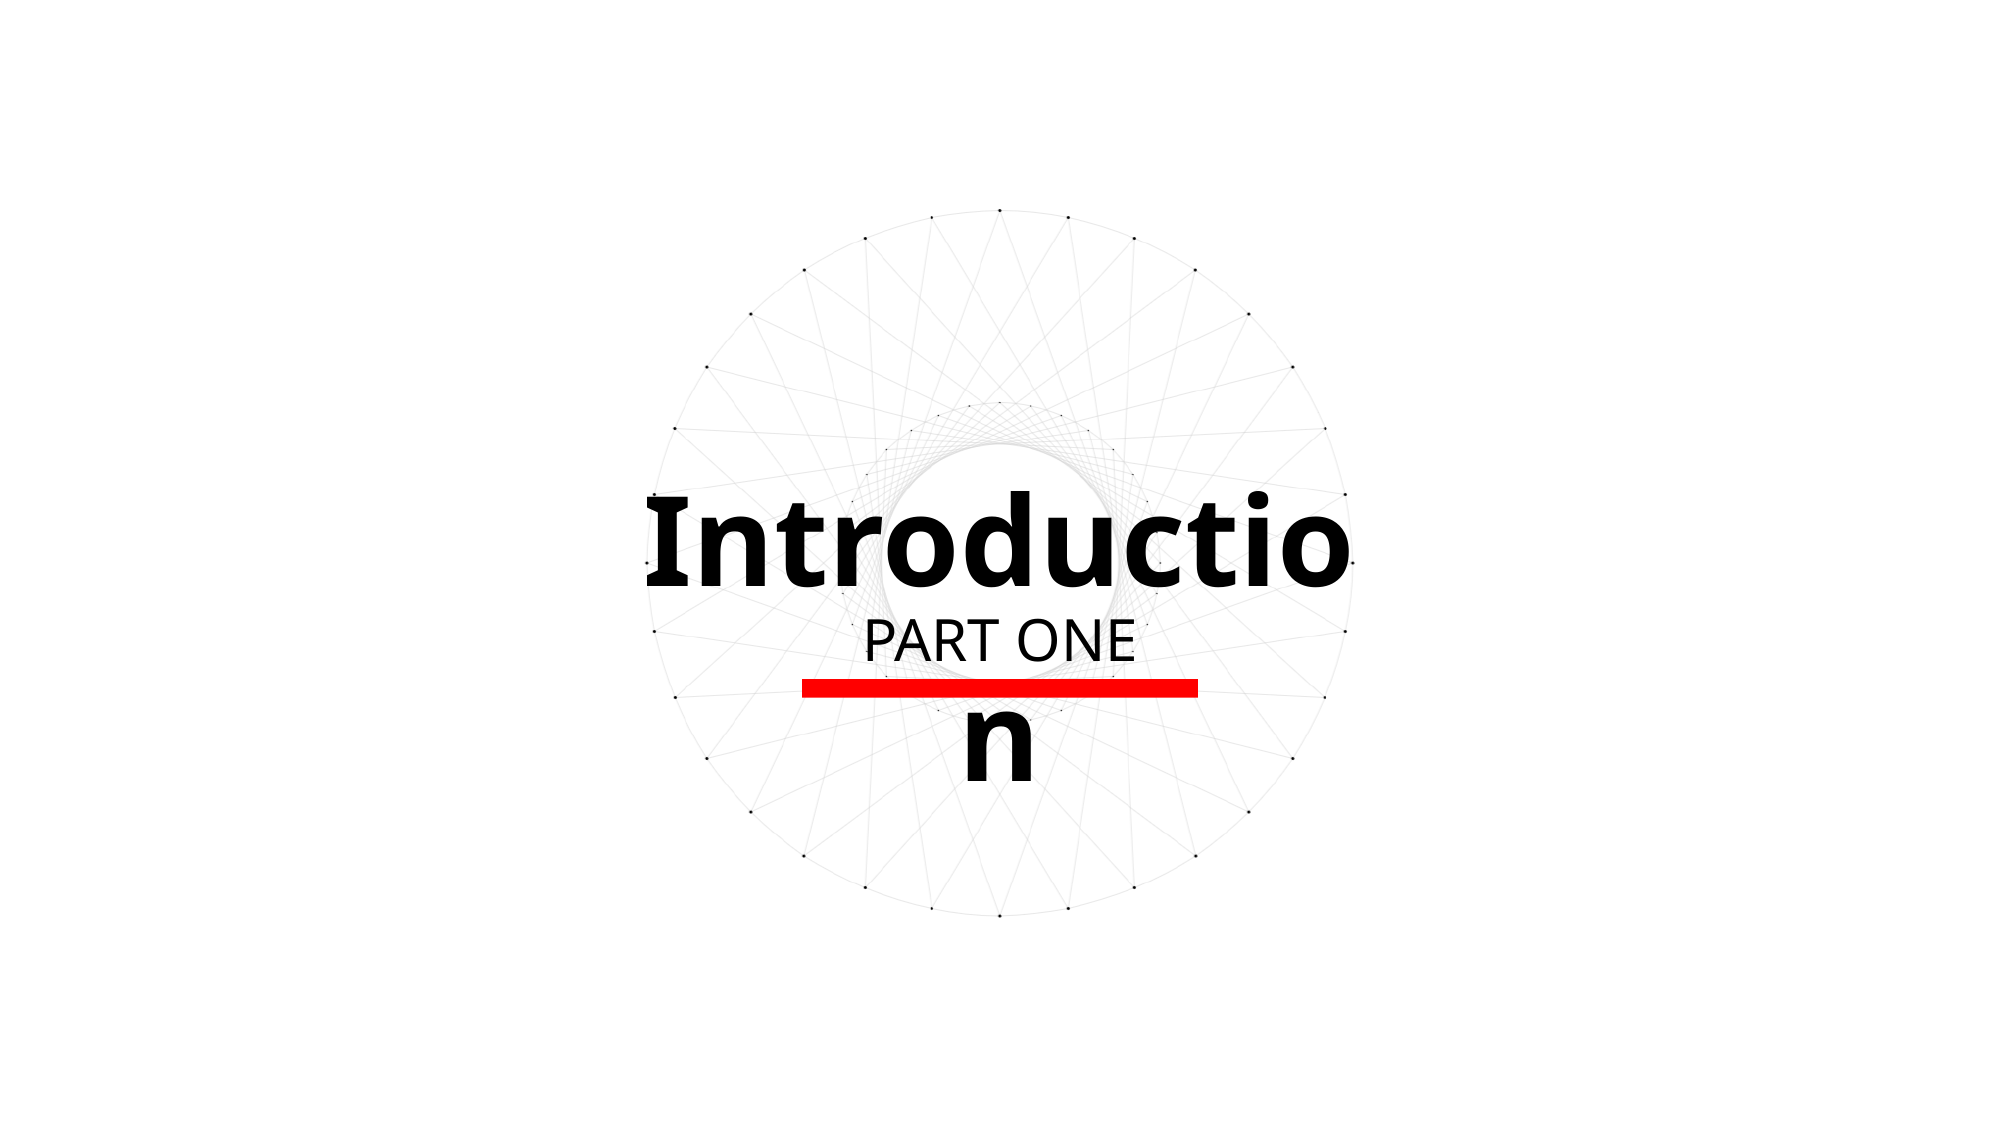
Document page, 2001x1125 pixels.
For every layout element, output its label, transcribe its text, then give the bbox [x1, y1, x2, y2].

text_box Introduction [592, 408, 1407, 814]
text_box [801, 678, 1199, 699]
picture [735, 814, 1275, 932]
picture [670, 193, 1341, 408]
